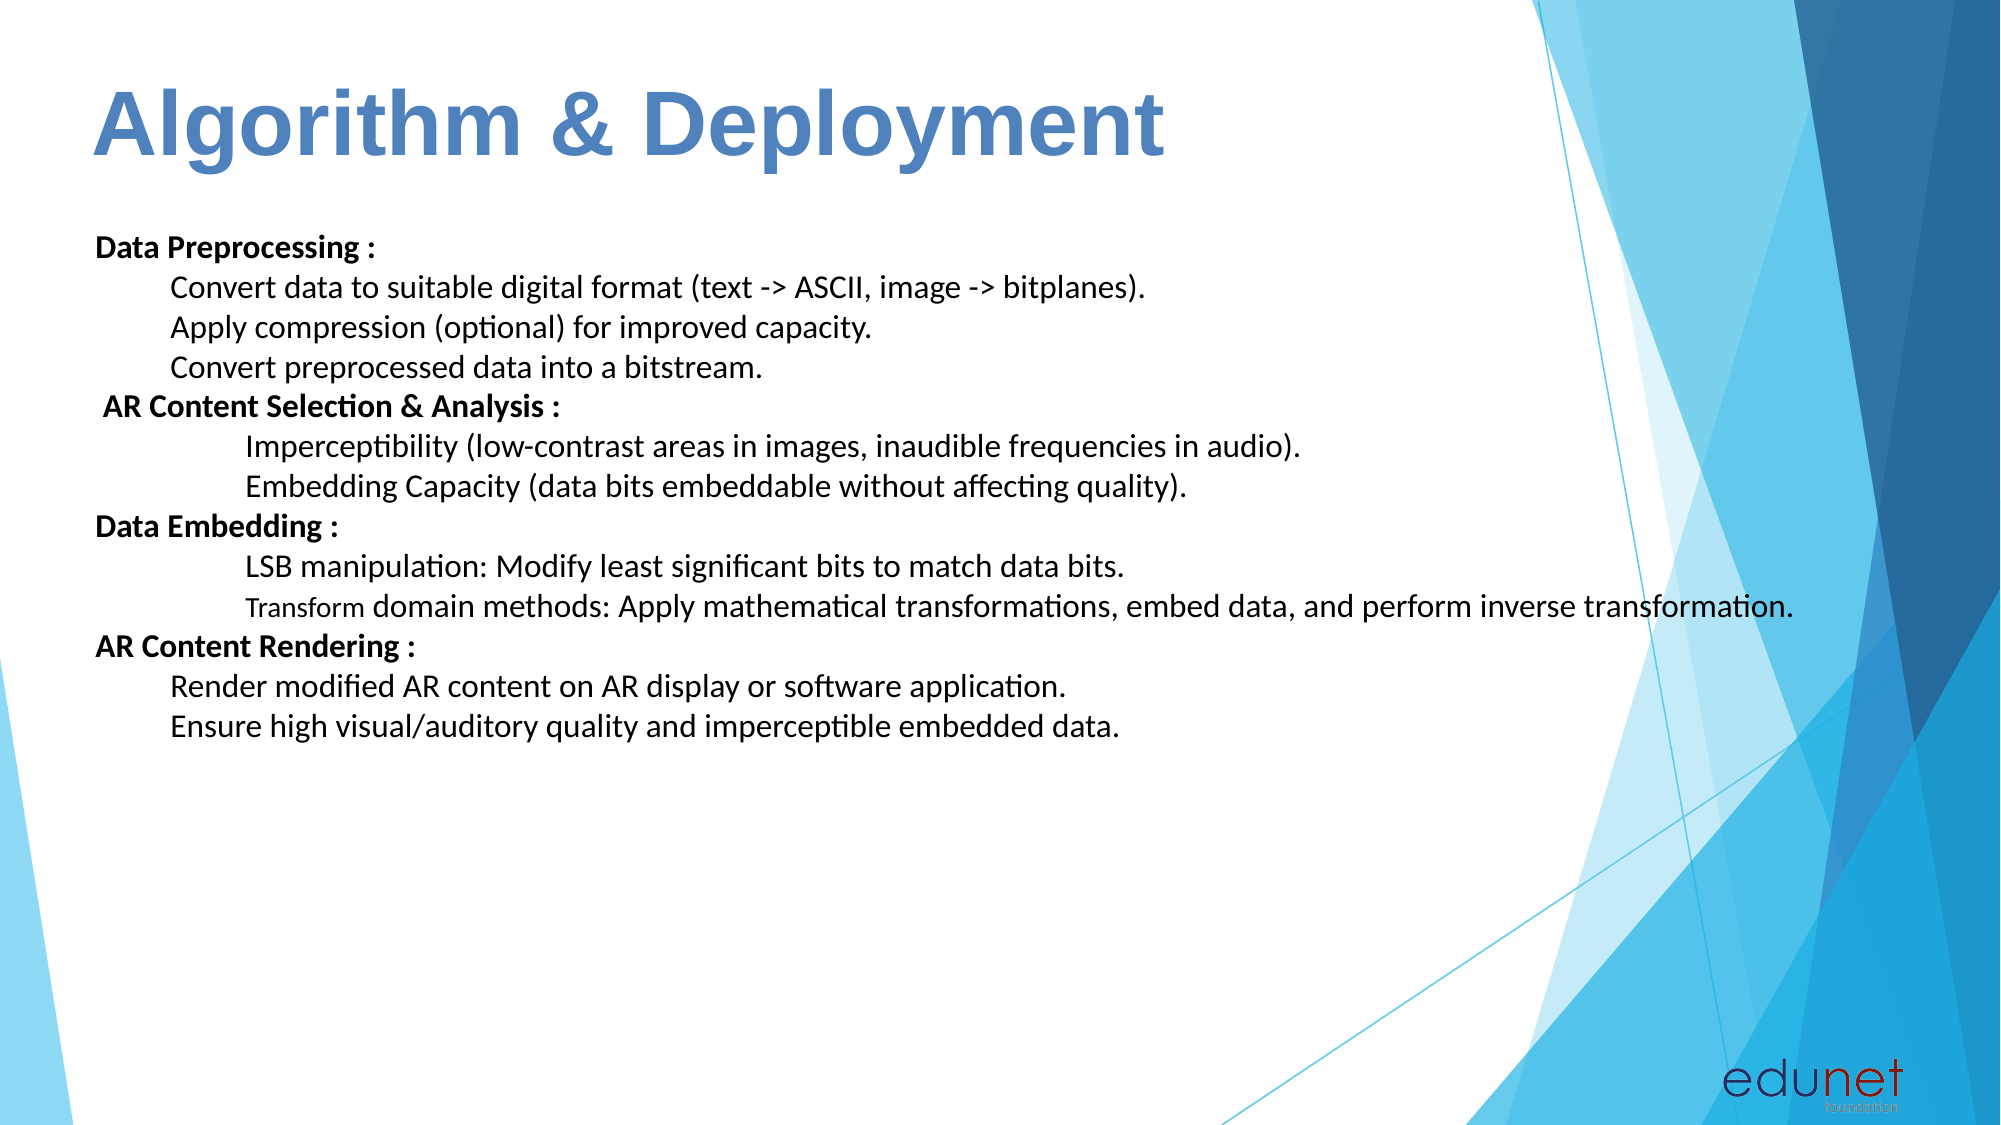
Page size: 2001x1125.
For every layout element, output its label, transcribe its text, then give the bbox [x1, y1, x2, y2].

title Algorithm & Deployment [91, 63, 1694, 248]
list Data Preprocessing : Convert data to suitable digital format (text -> ASCII, image -> bitplanes). Apply compression (optional) for improved capacity. Convert preprocessed data into a bitstream. AR Content Selection & Analysis : Imperceptibility (low-contrast areas in images, inaudible frequencies in audio). Embedding Capacity (data bits embeddable without affecting quality). Data Embedding : LSB manipulation: Modify least significant bits to match data bits. Transform domain methods: Apply mathematical transformations, embed data, and perform inverse transformation. AR Content Rendering : Render modified AR content on AR display or software application. Ensure high visual/auditory quality and imperceptible embedded data. [95, 224, 1905, 1085]
picture [1719, 1085, 1905, 1116]
